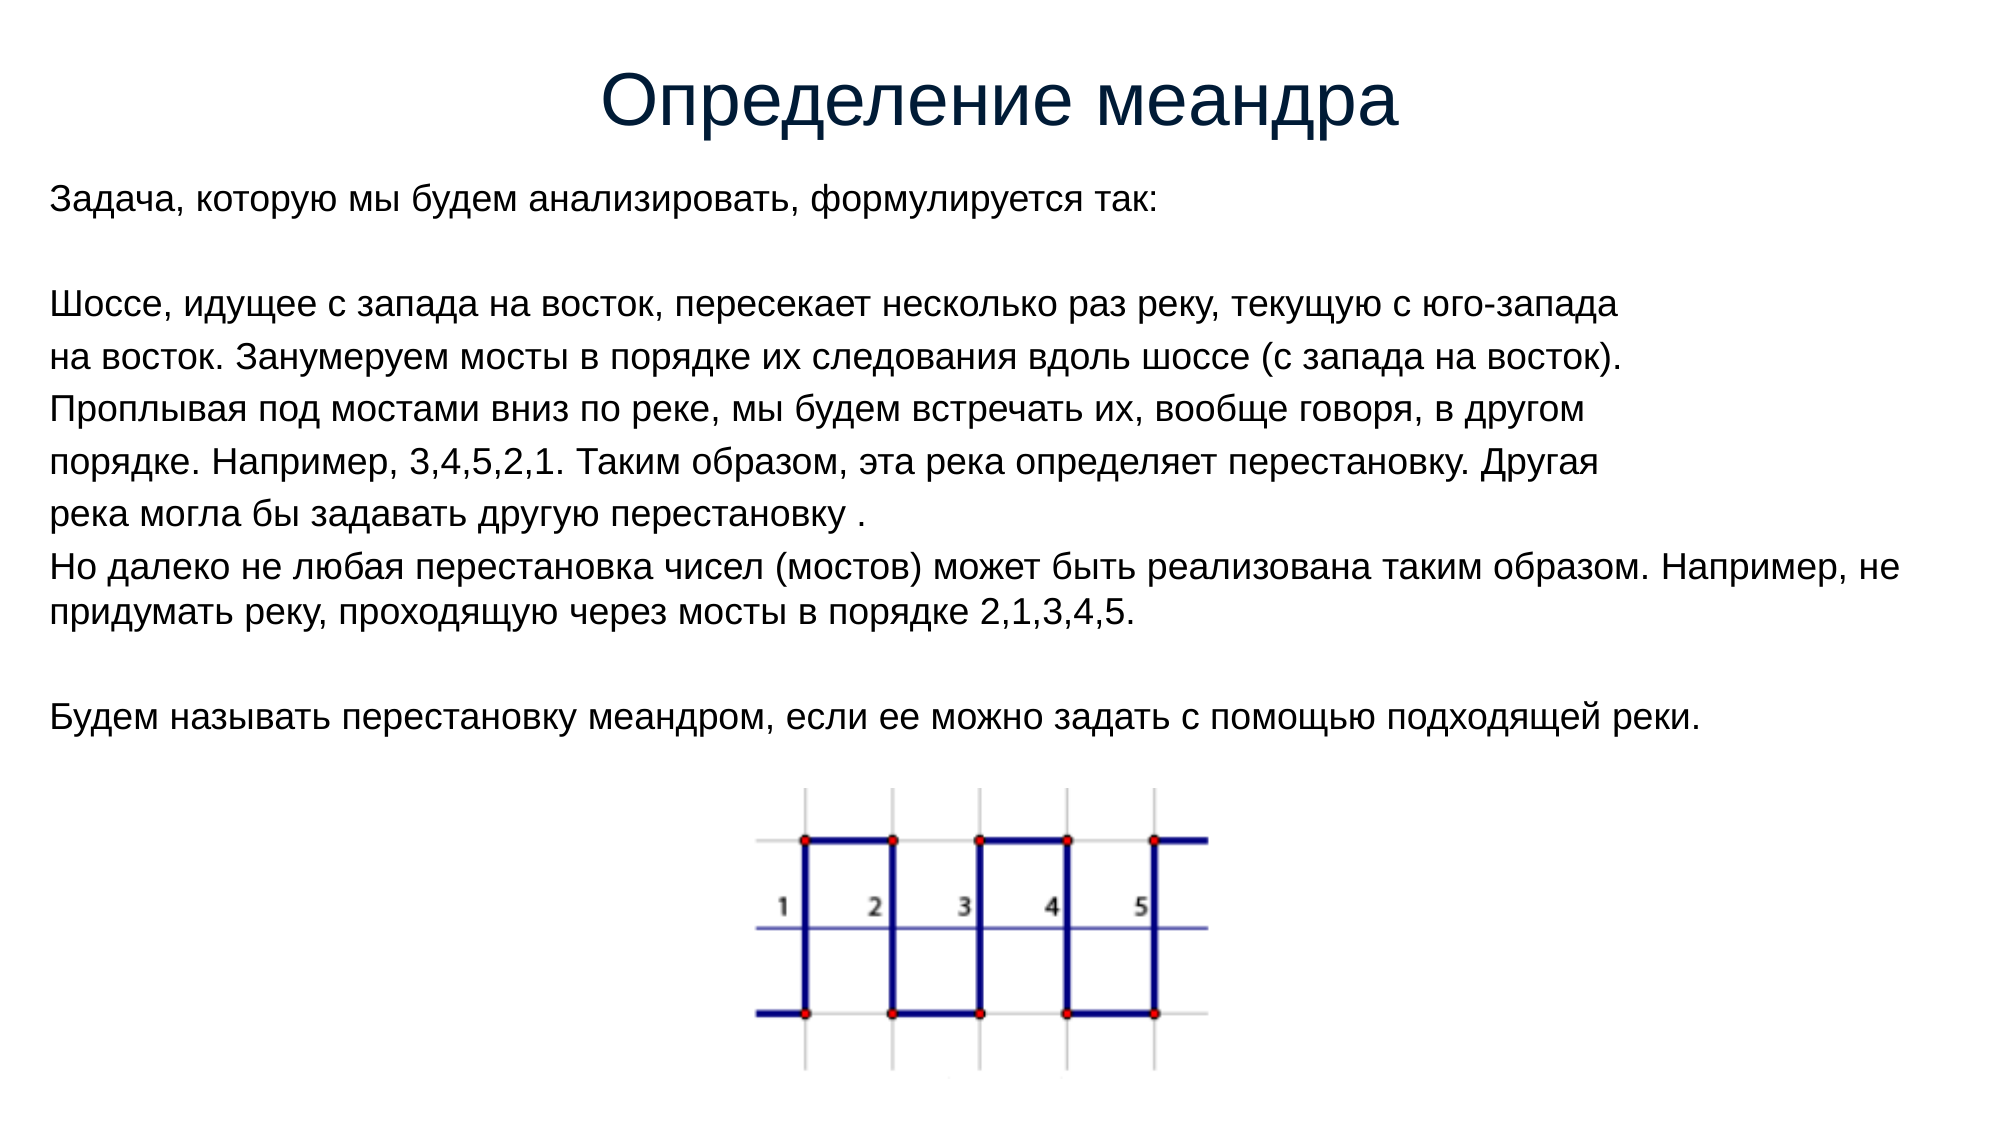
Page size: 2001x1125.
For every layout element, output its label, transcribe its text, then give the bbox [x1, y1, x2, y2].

list Задача, которую мы будем анализировать, формулируется так: Шоссе, идущее с запада на восток, пересекает несколько раз реку, текущую с юго-запада на восток. Занумеруем мосты в порядке их следования вдоль шоссе (с запада на восток). Проплывая под мостами вниз по реке, мы будем встречать их, вообще говоря, в другом порядке. Например, 3,4,5,2,1. Таким образом, эта река определяет перестановку. Другая река могла бы задавать другую перестановку . Но далеко не любая перестановка чисел (мостов) может быть реализована таким образом. Например, не придумать реку, проходящую через мосты в порядке 2,1,3,4,5. Будем называть перестановку меандром, если ее можно задать с помощью подходящей реки. [34, 166, 1966, 968]
title Определение меандра [99, 1, 1901, 166]
picture [629, 788, 1338, 1080]
